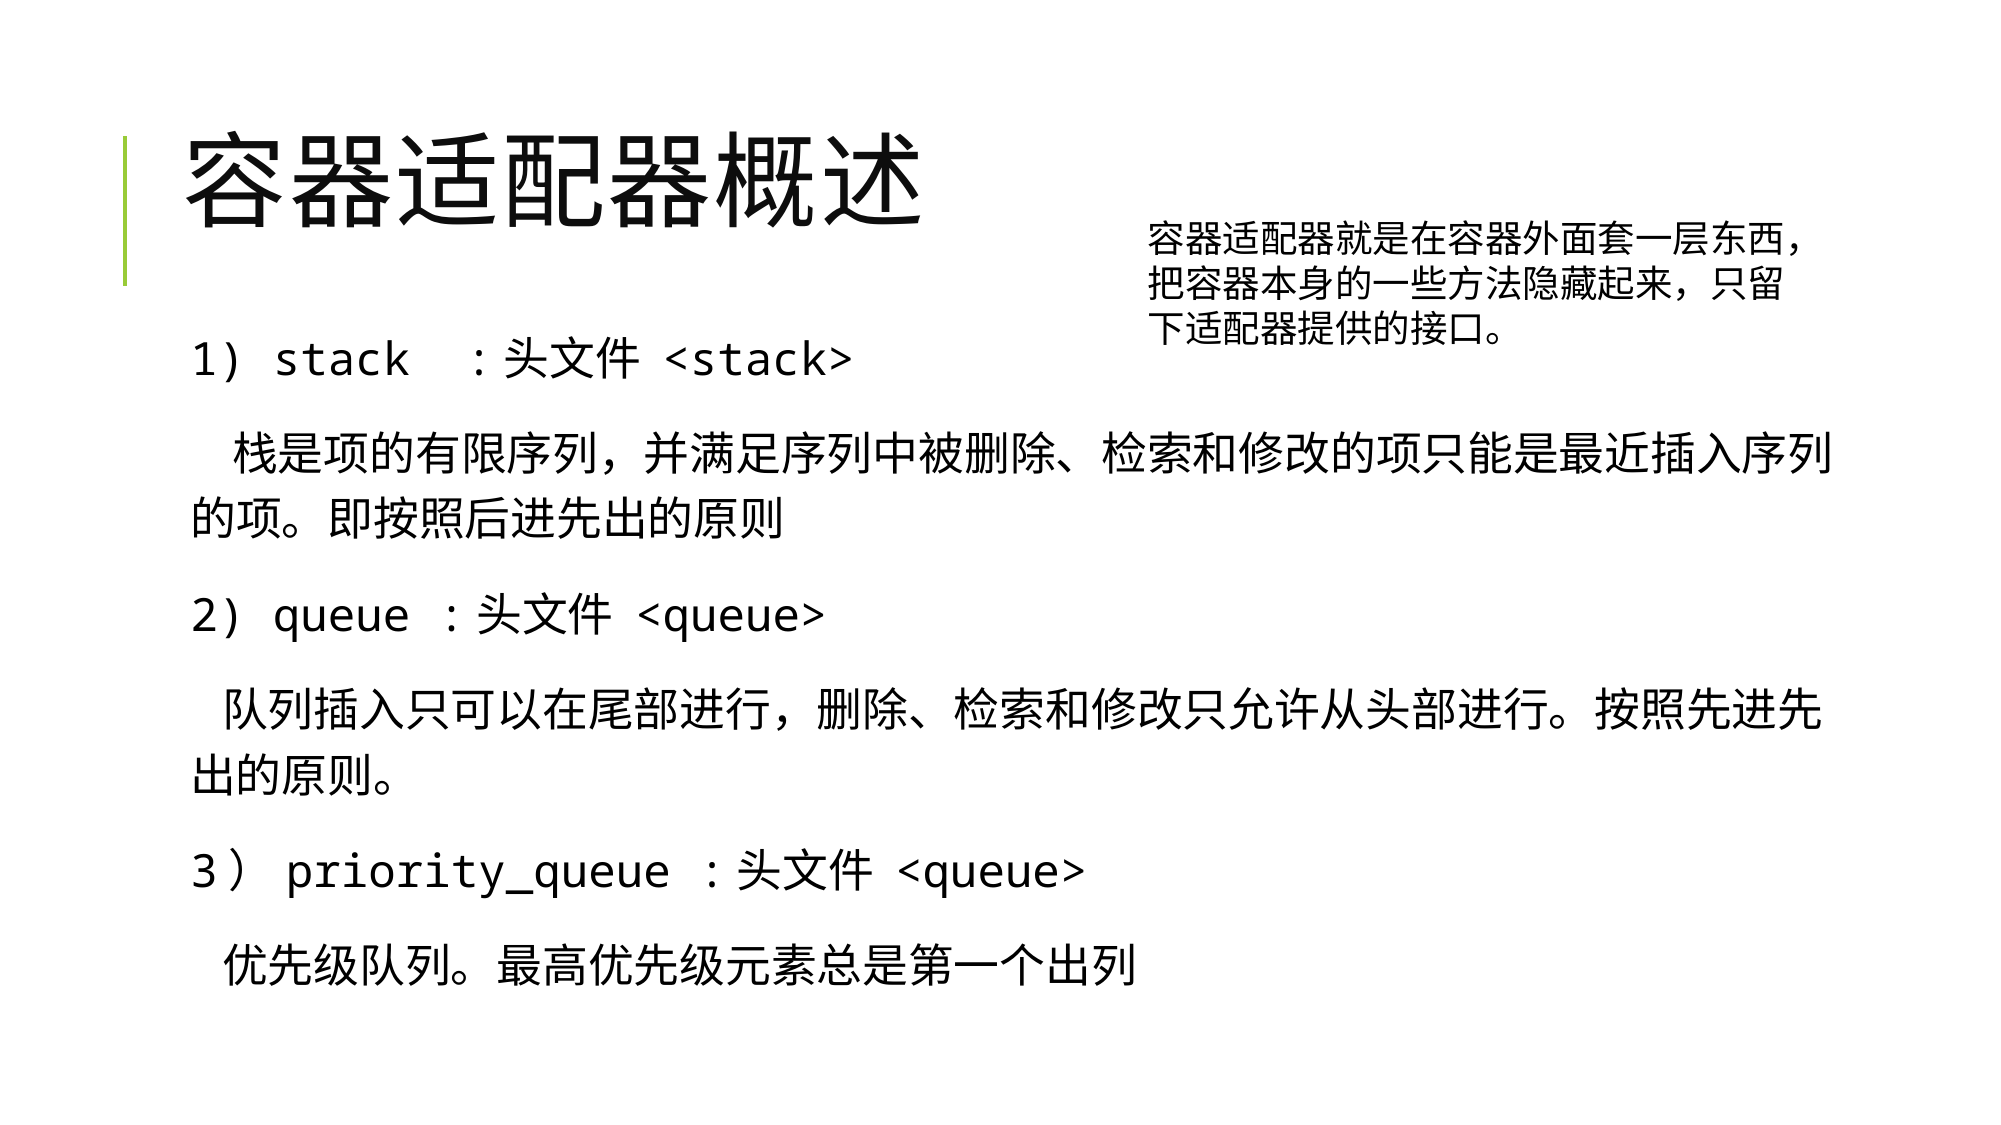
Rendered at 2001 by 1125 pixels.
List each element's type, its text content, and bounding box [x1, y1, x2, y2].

text_box 容器适配器就是在容器外面套一层东西，把容器本身的一些方法隐藏起来，只留下适配器提供的接口。 [1132, 207, 1832, 358]
list 1) stack :头文件 <stack> 栈是项的有限序列，并满足序列中被删除、检索和修改的项只能是最近插入序列的项。即按照后进先出的原则 2) queue :头文件 <queue> 队列插入只可以在尾部进行，删除、检索和修改只允许从头部进行。按照先进先出的原则。 3）priority_queue :头文件 <queue> 优先级队列。最高优先级元素总是第一个出列 [168, 310, 1875, 1035]
title 容器适配器概述 [168, 96, 1763, 283]
